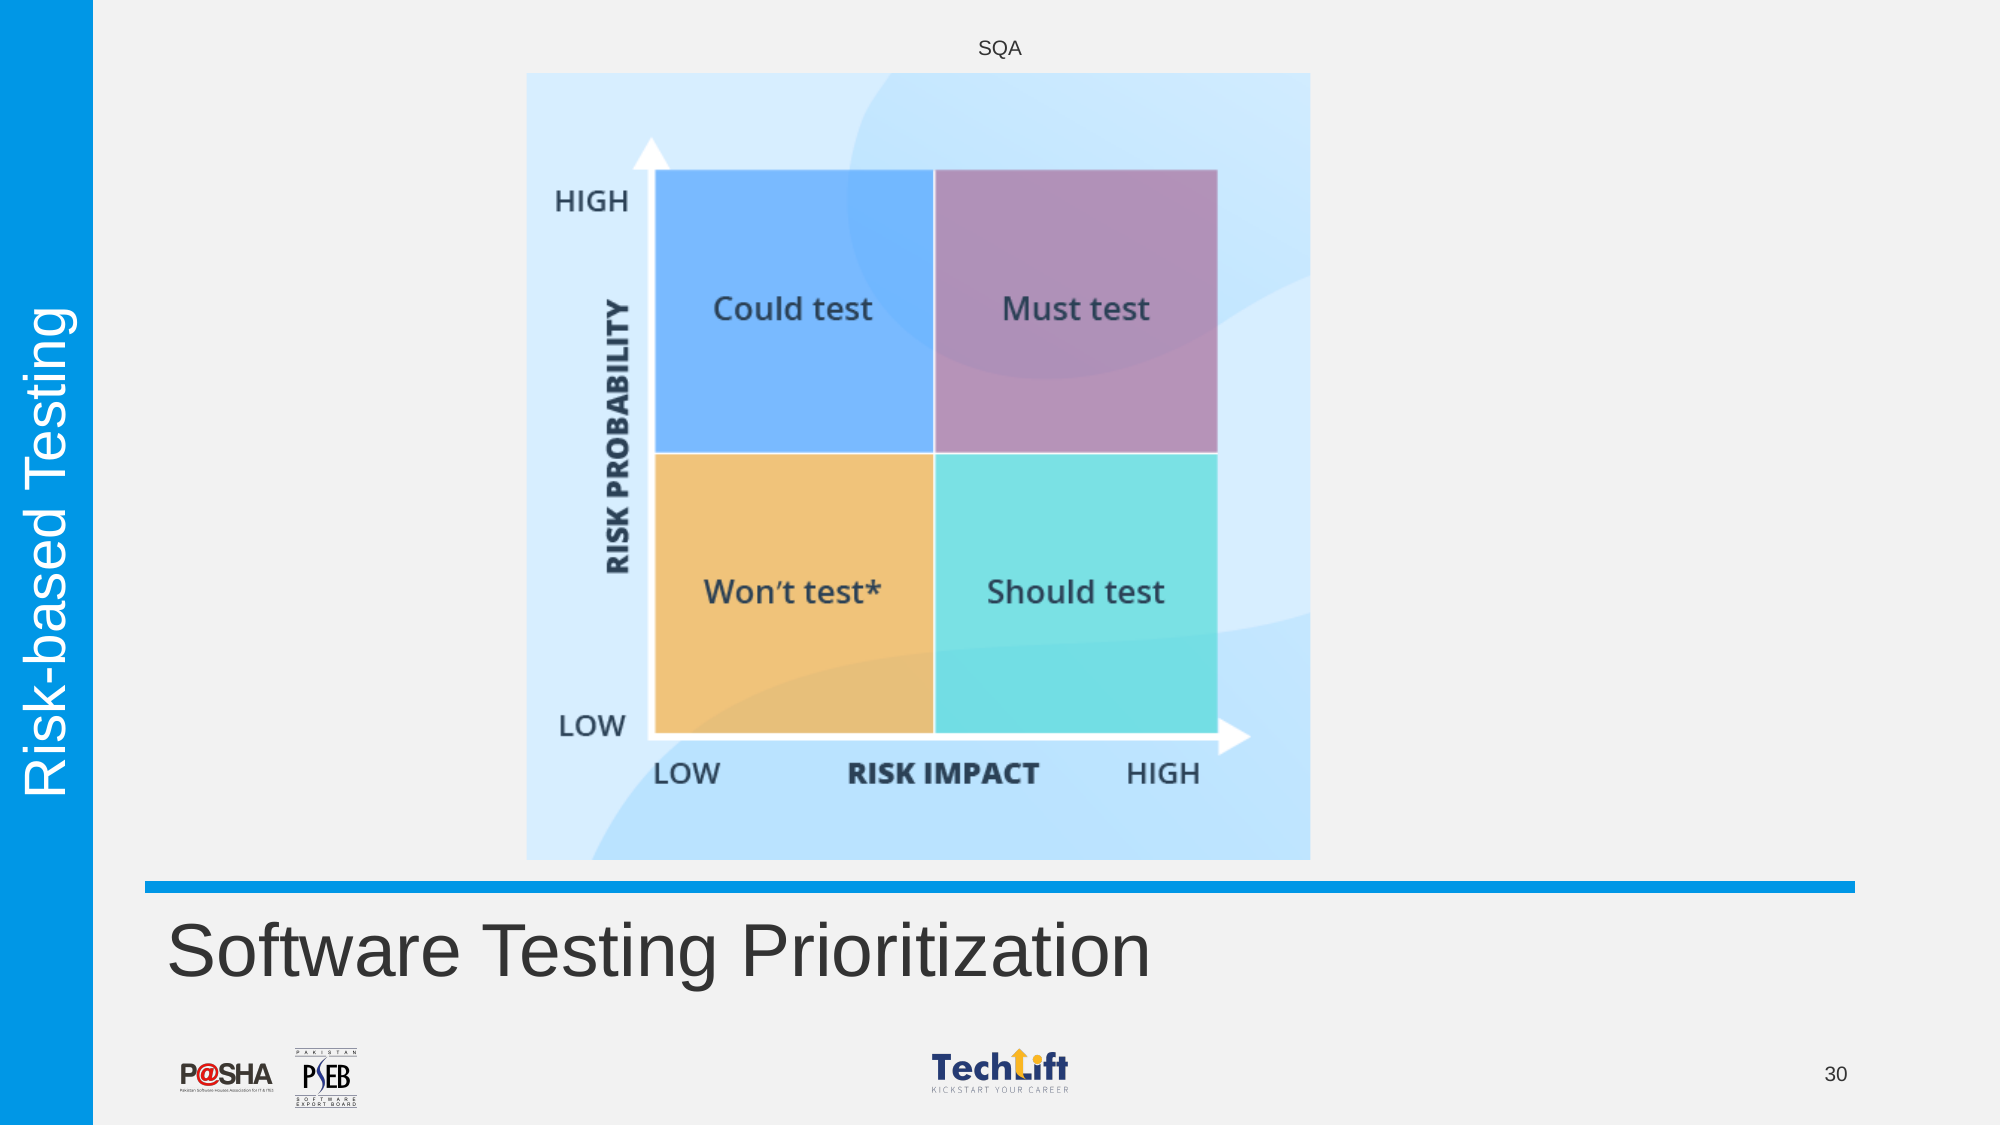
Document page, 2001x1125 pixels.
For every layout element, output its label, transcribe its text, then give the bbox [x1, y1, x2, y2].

title Risk-based Testing [9, 47, 85, 1059]
picture [526, 73, 1311, 860]
footer SQA [662, 17, 1338, 77]
picture [932, 1048, 1068, 1093]
title Software Testing Prioritization [151, 890, 1849, 1000]
picture [180, 1063, 274, 1093]
picture [295, 1048, 357, 1108]
slide_number 30 [1412, 1042, 1863, 1103]
